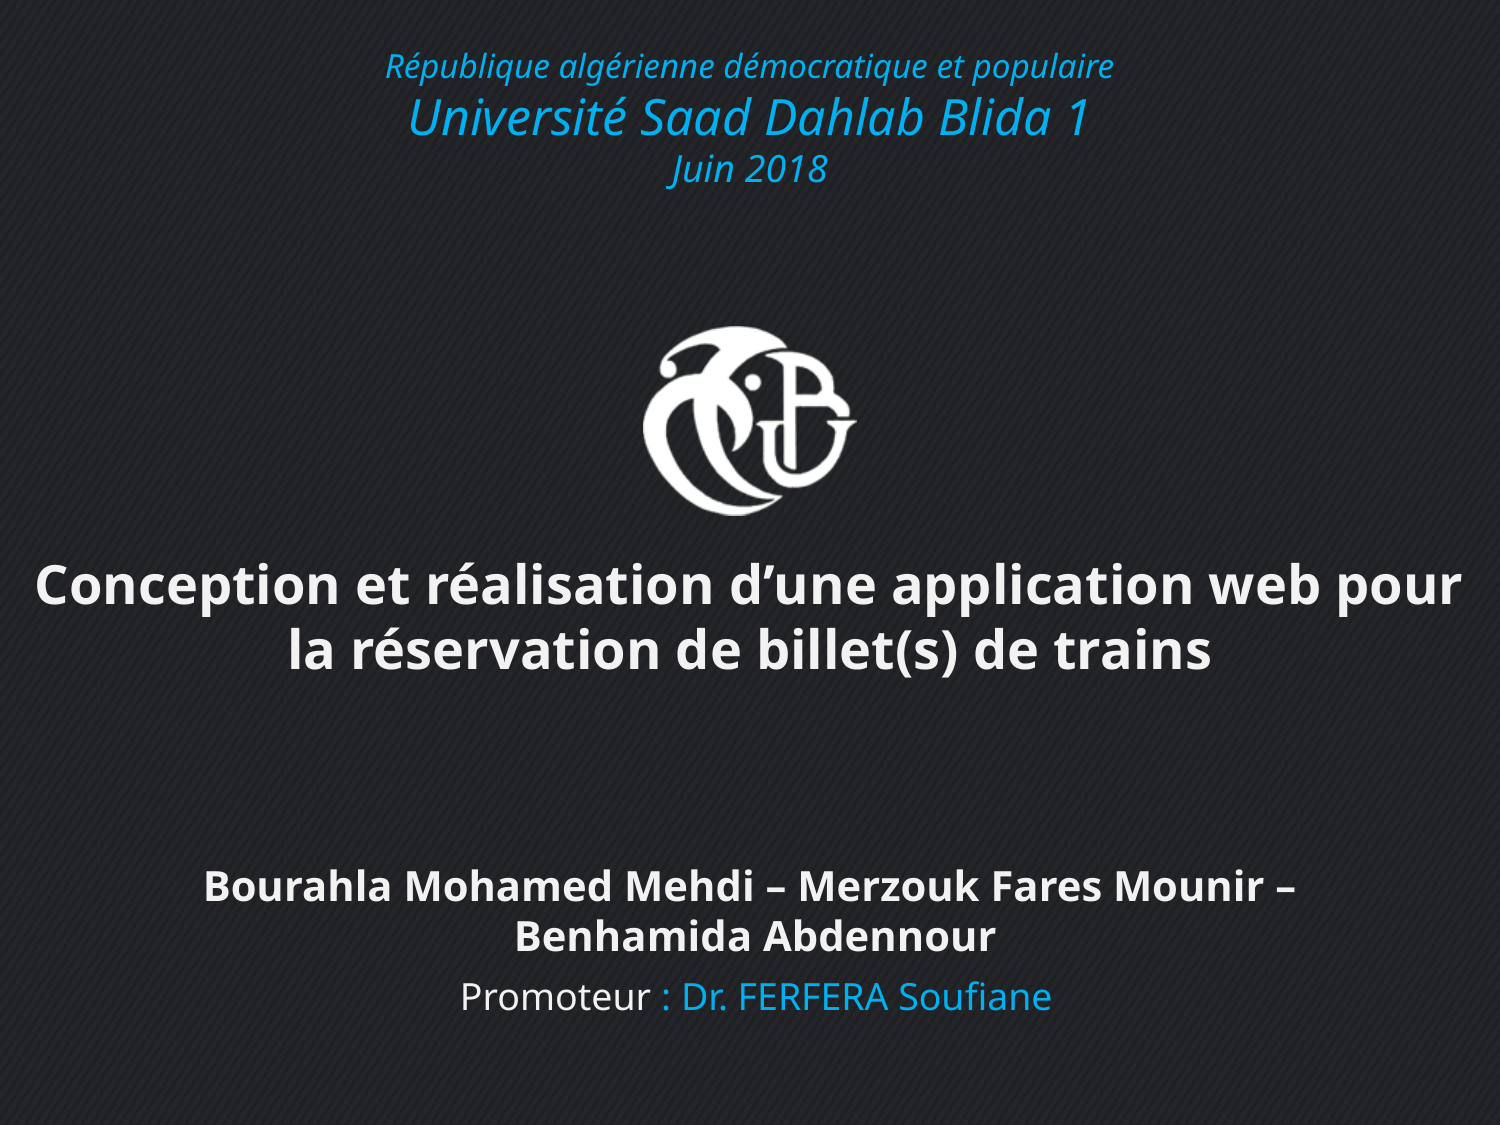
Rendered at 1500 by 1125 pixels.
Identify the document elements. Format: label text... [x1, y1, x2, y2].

picture [643, 326, 857, 516]
title République algérienne démocratique et populaire Université Saad Dahlab Blida 1 Juin 2018 Conception et réalisation d’une application web pour la réservation de billet(s) de trains Bourahla Mohamed Mehdi – Merzouk Fares Mounir – Benhamida Abdennour Promoteur : Dr. FERFERA Soufiane [0, 0, 1500, 1125]
